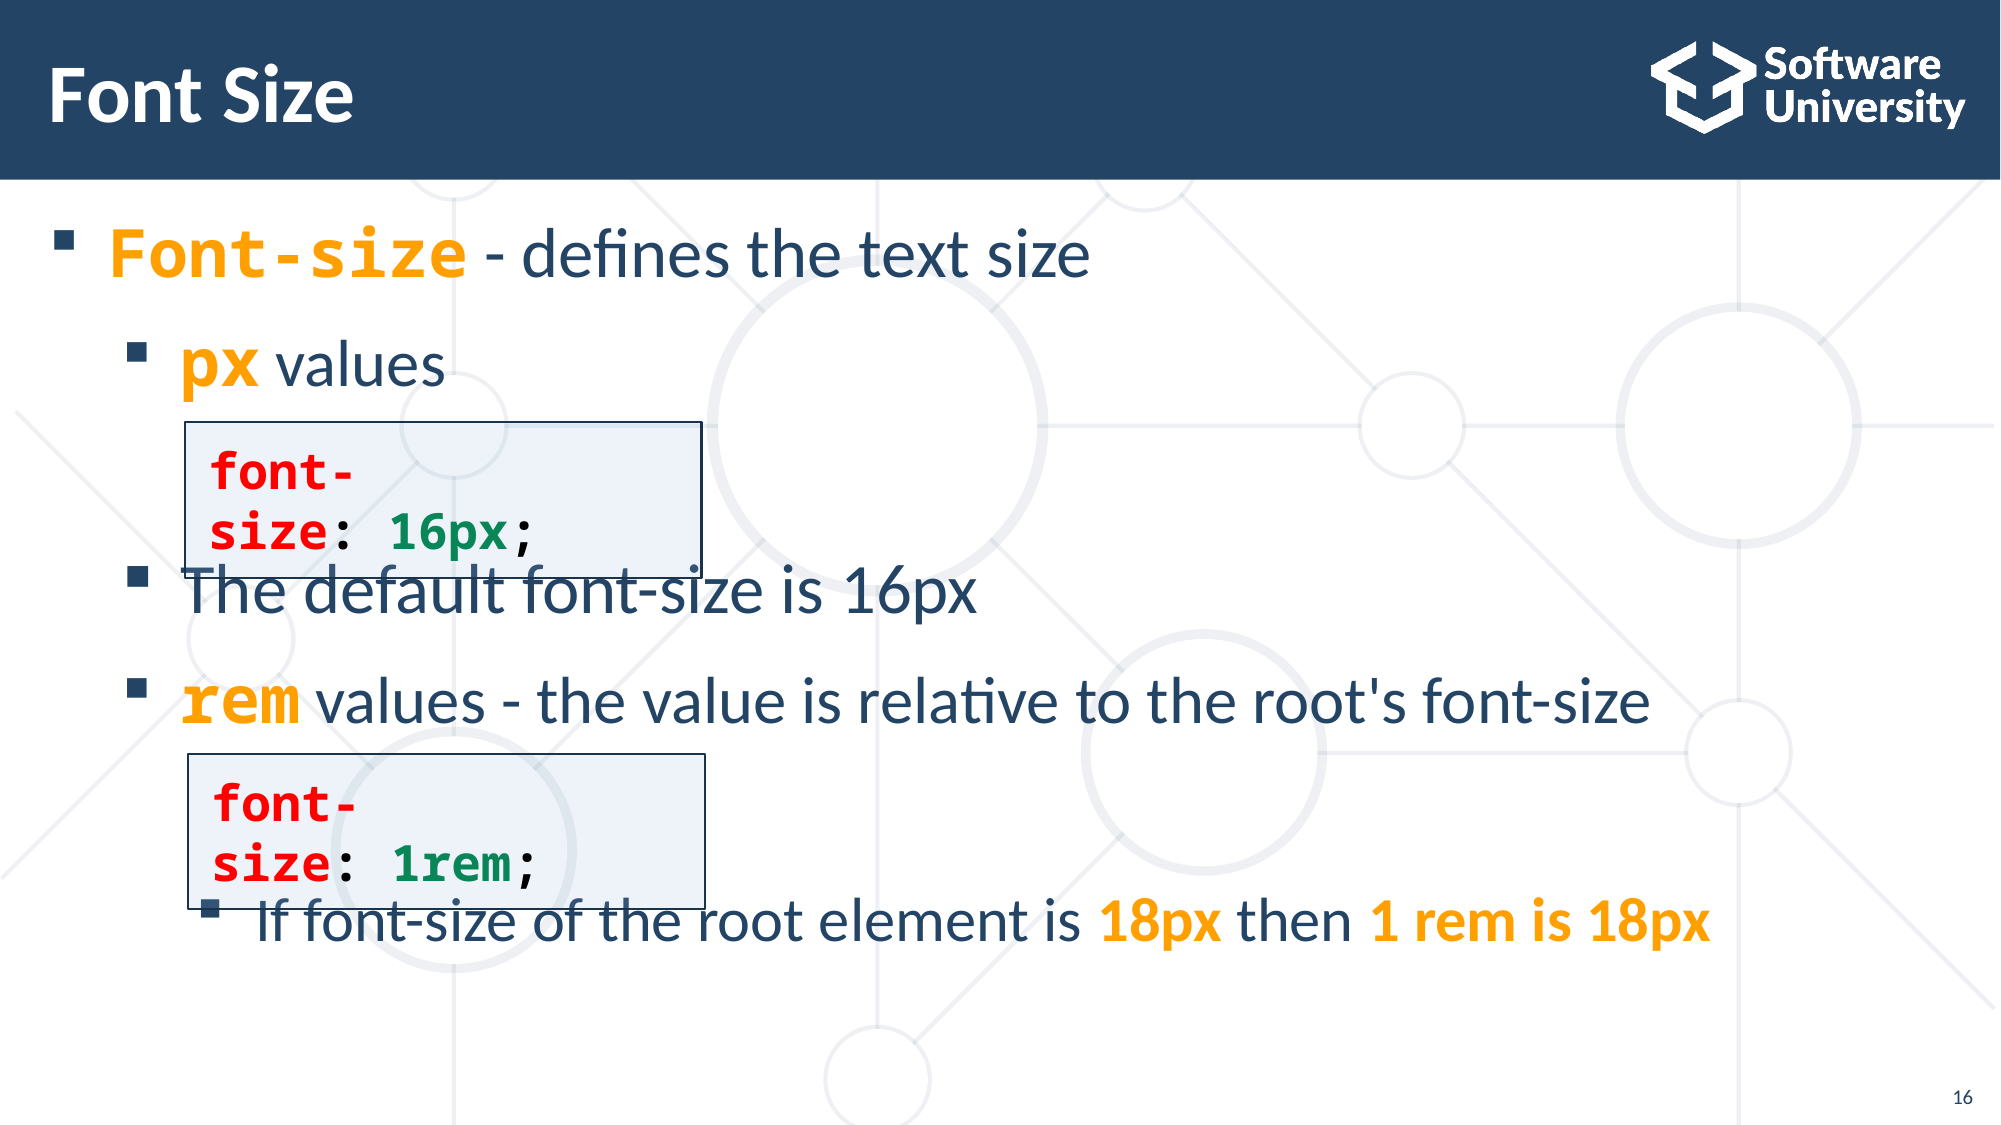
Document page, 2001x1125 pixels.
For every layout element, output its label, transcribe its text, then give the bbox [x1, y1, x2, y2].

text_box font-size: 1rem; [187, 753, 705, 910]
title Font Size [31, 16, 1625, 162]
slide_number 16 [1927, 1067, 1989, 1117]
picture [1651, 41, 1966, 134]
list Font-size - defines the text size px values The default font-size is 16px rem values - the value is relative to the root's font-size If font-size of the root element is 18px then 1 rem is 18px [31, 196, 1970, 1104]
text_box font-size: 16px; [184, 422, 702, 578]
